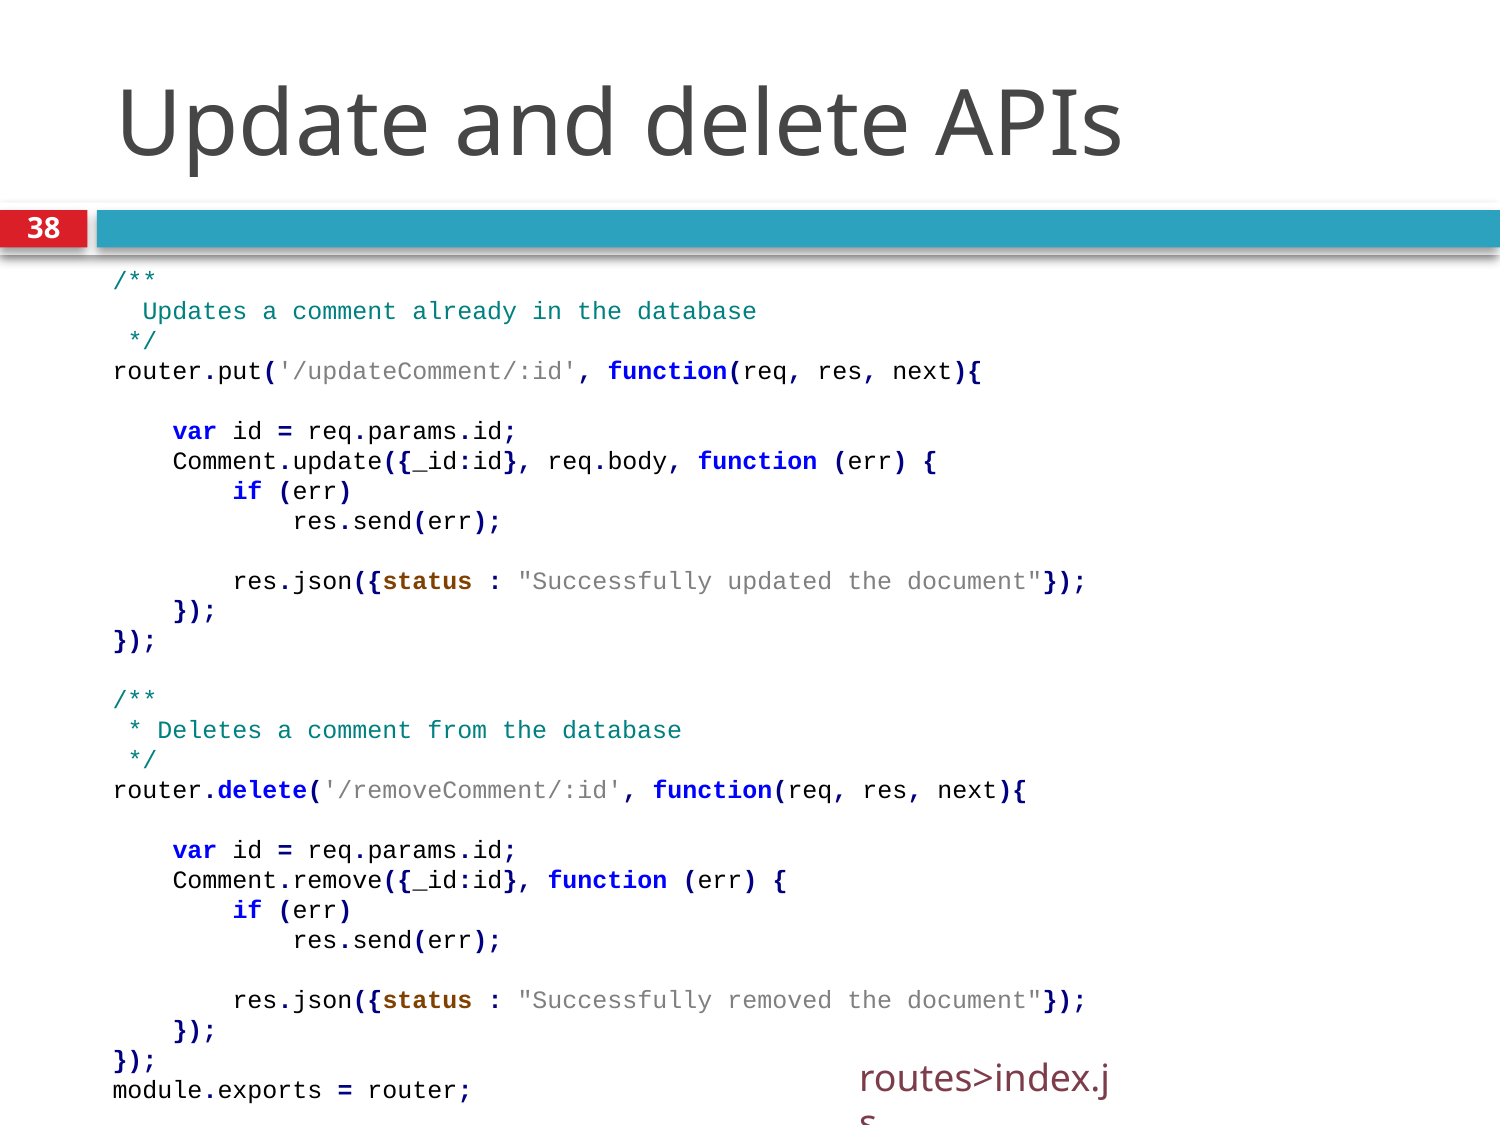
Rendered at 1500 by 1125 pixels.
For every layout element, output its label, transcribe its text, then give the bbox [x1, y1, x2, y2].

text_box routes>index.js [844, 1046, 1128, 1125]
text_box /** Updates a comment already in the database */ router.put('/updateComment/:id', function(req, res, next){ var id = req.params.id; Comment.update({_id:id}, req.body, function (err) { if (err) res.send(err); res.json({status : "Successfully updated the document"}); }); }); /** * Deletes a comment from the database */ router.delete('/removeComment/:id', function(req, res, next){ var id = req.params.id; Comment.remove({_id:id}, function (err) { if (err) res.send(err); res.json({status : "Successfully removed the document"}); }); }); module.exports = router; [97, 257, 1309, 1111]
title Update and delete APIs [100, 37, 1438, 200]
slide_number 38 [0, 208, 88, 249]
